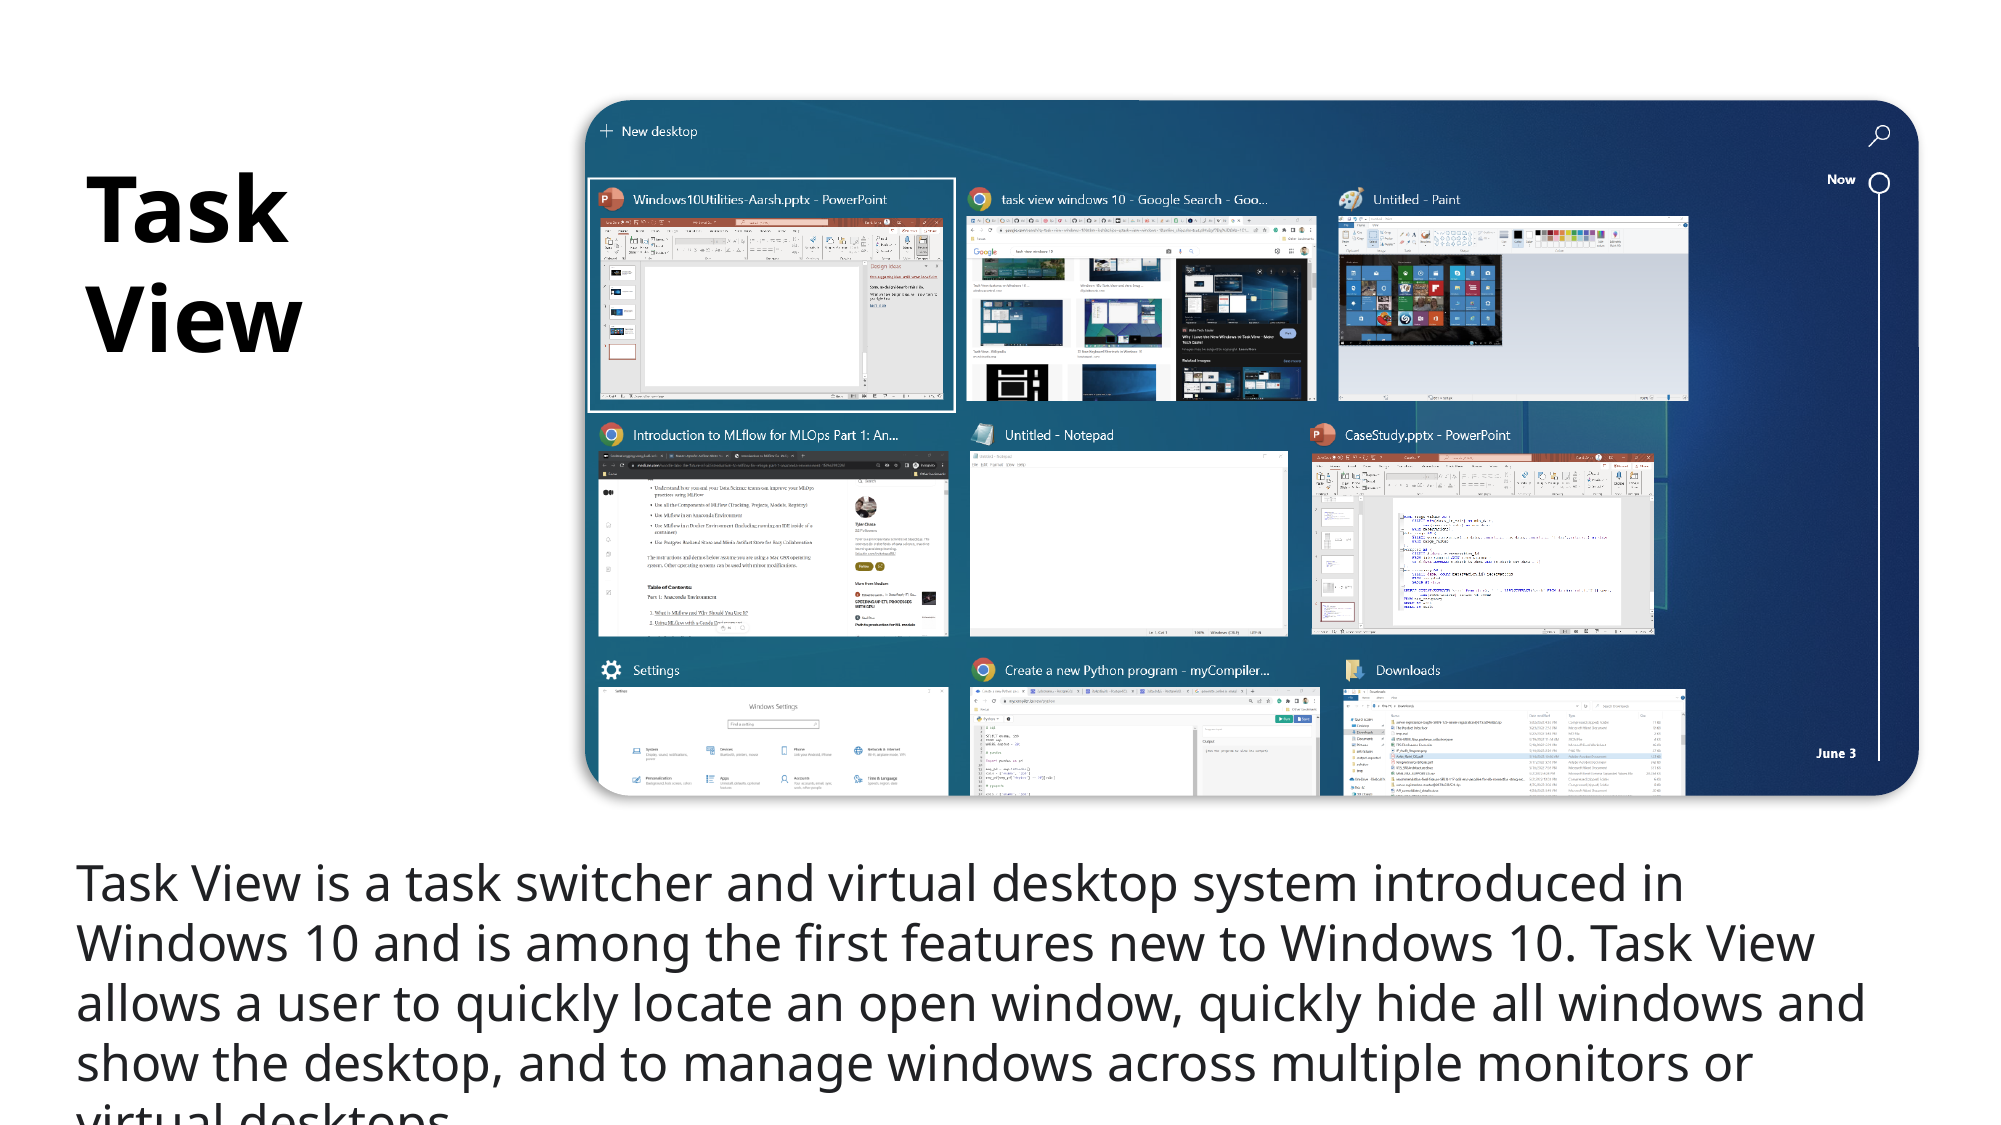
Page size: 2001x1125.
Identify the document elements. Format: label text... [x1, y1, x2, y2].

text_box Task View is a task switcher and virtual desktop system introduced in Windows 10 and is among the first features new to Windows 10. Task View allows a user to quickly locate an open window, quickly hide all windows and show the desktop, and to manage windows across multiple monitors or virtual desktops. [61, 843, 1919, 1125]
picture [585, 100, 1919, 796]
text_box Task View [70, 143, 485, 379]
